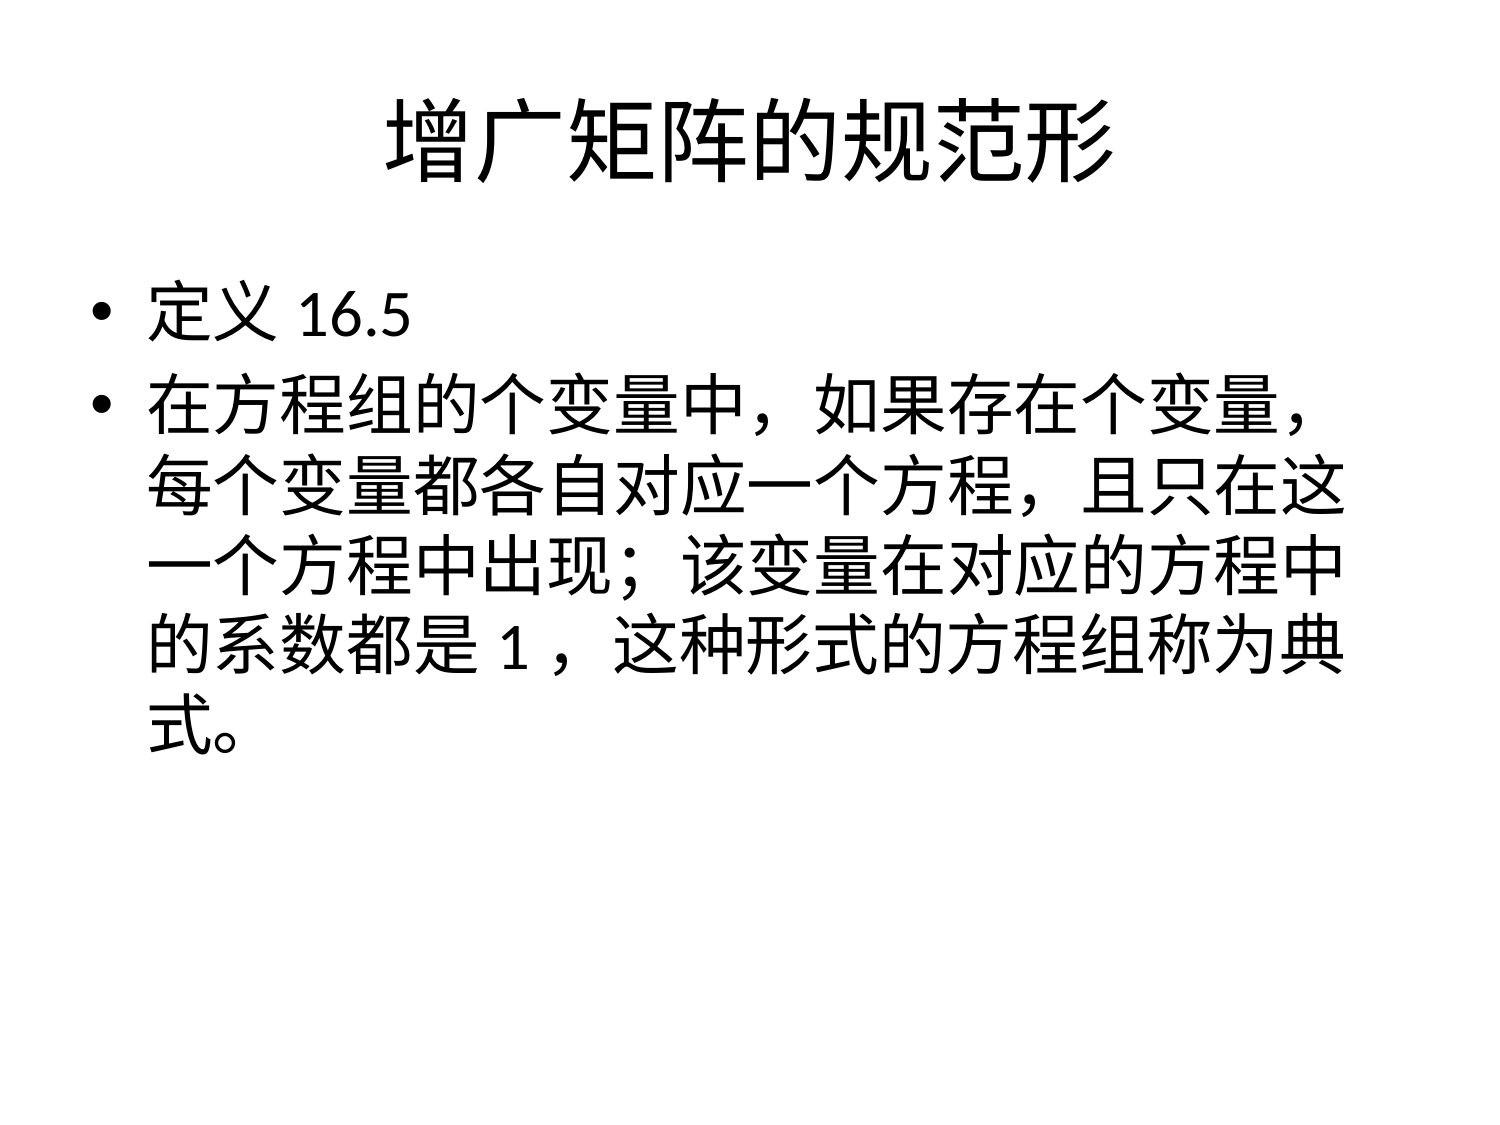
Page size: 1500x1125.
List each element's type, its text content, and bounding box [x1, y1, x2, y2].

title 增广矩阵的规范形 [75, 45, 1425, 233]
